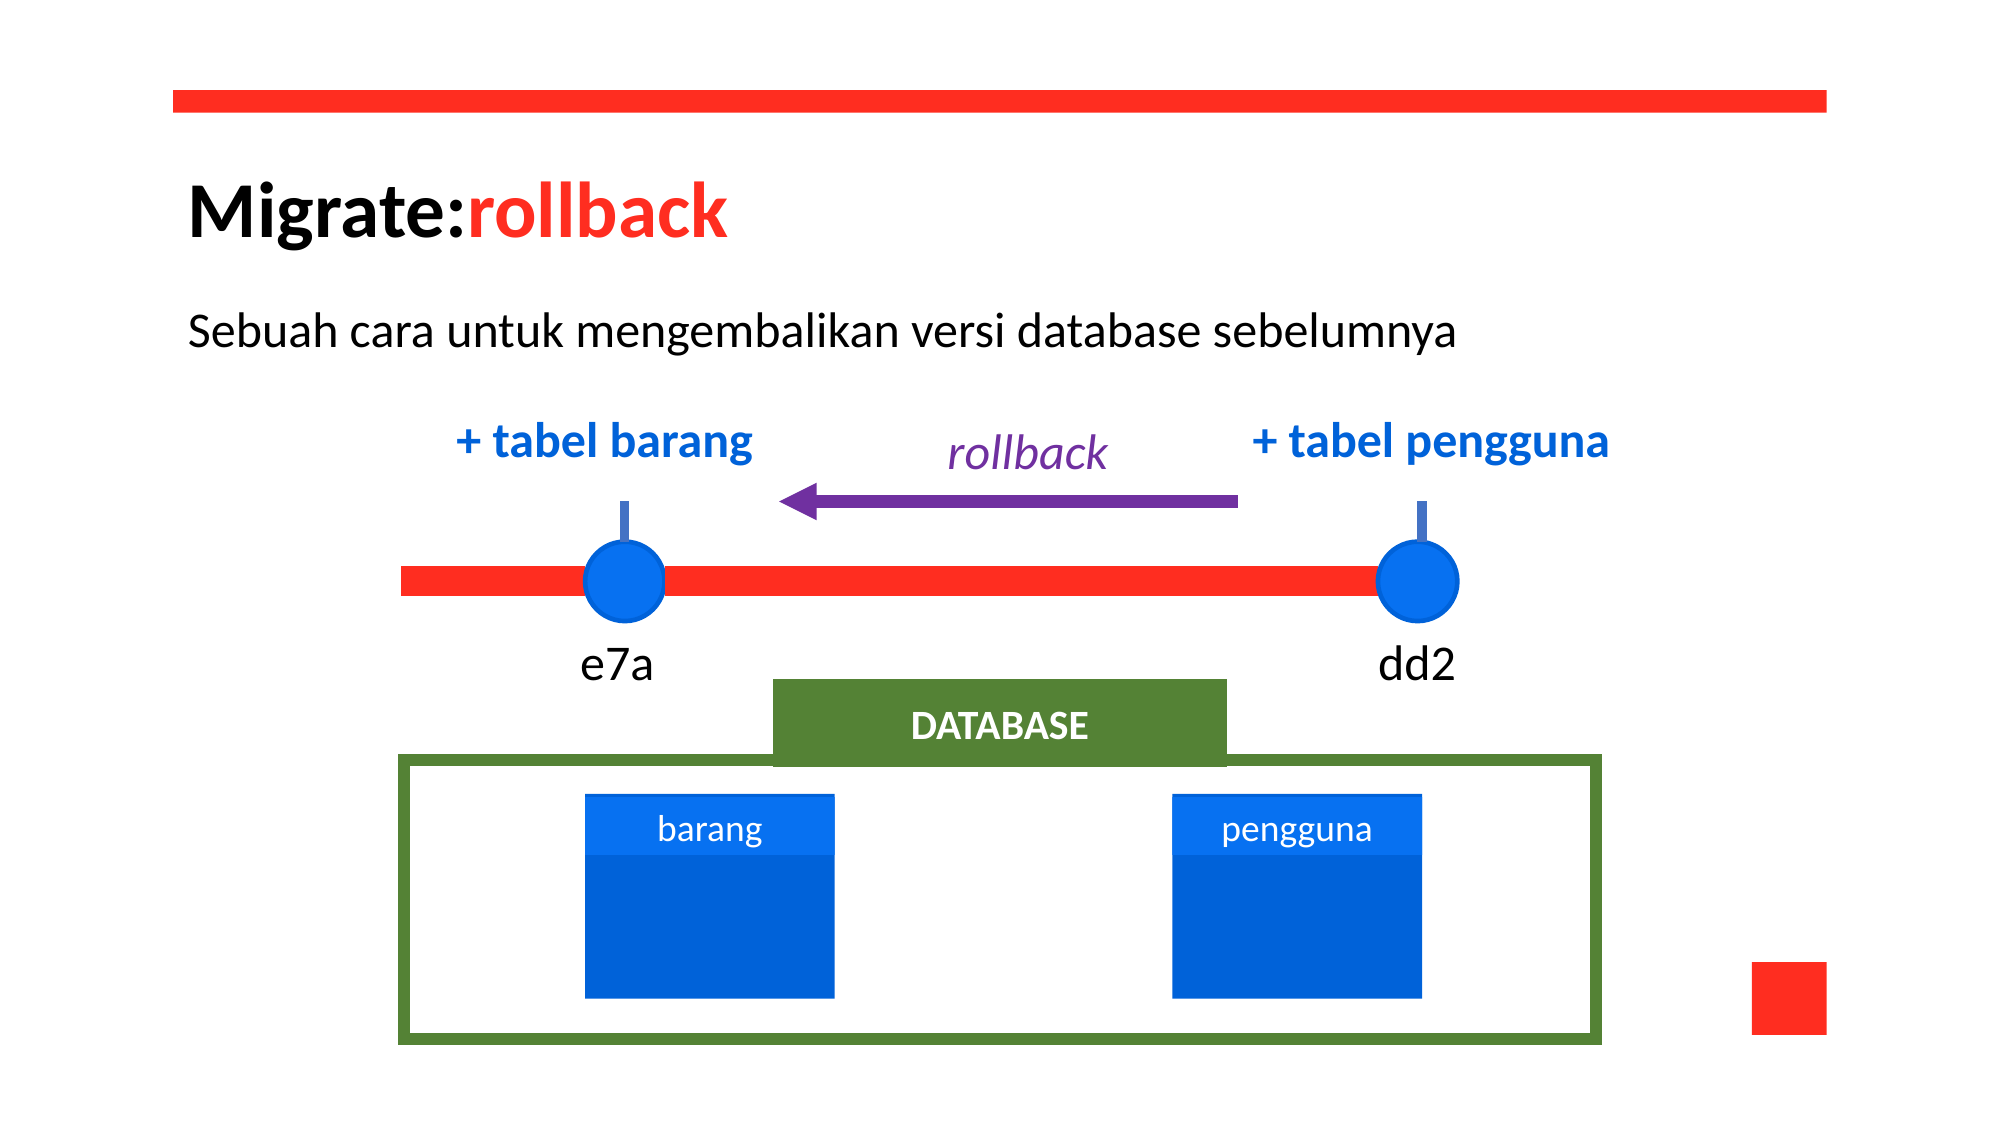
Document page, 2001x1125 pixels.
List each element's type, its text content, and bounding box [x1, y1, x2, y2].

text_box Sebuah cara untuk mengembalikan versi database sebelumnya [173, 290, 1693, 366]
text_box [585, 793, 835, 999]
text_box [1172, 793, 1423, 999]
text_box dd2 [1363, 622, 1482, 698]
text_box Migrate:rollback [173, 150, 1827, 261]
text_box [1376, 540, 1459, 622]
text_box + tabel barang [441, 399, 808, 475]
text_box e7a [565, 622, 685, 698]
text_box DATABASE [778, 684, 1222, 762]
text_box rollback [932, 411, 1185, 487]
text_box [584, 540, 665, 622]
text_box [1751, 961, 1828, 1036]
text_box [403, 759, 1597, 1040]
text_box [172, 89, 1828, 114]
text_box + tabel pengguna [1237, 399, 1638, 475]
